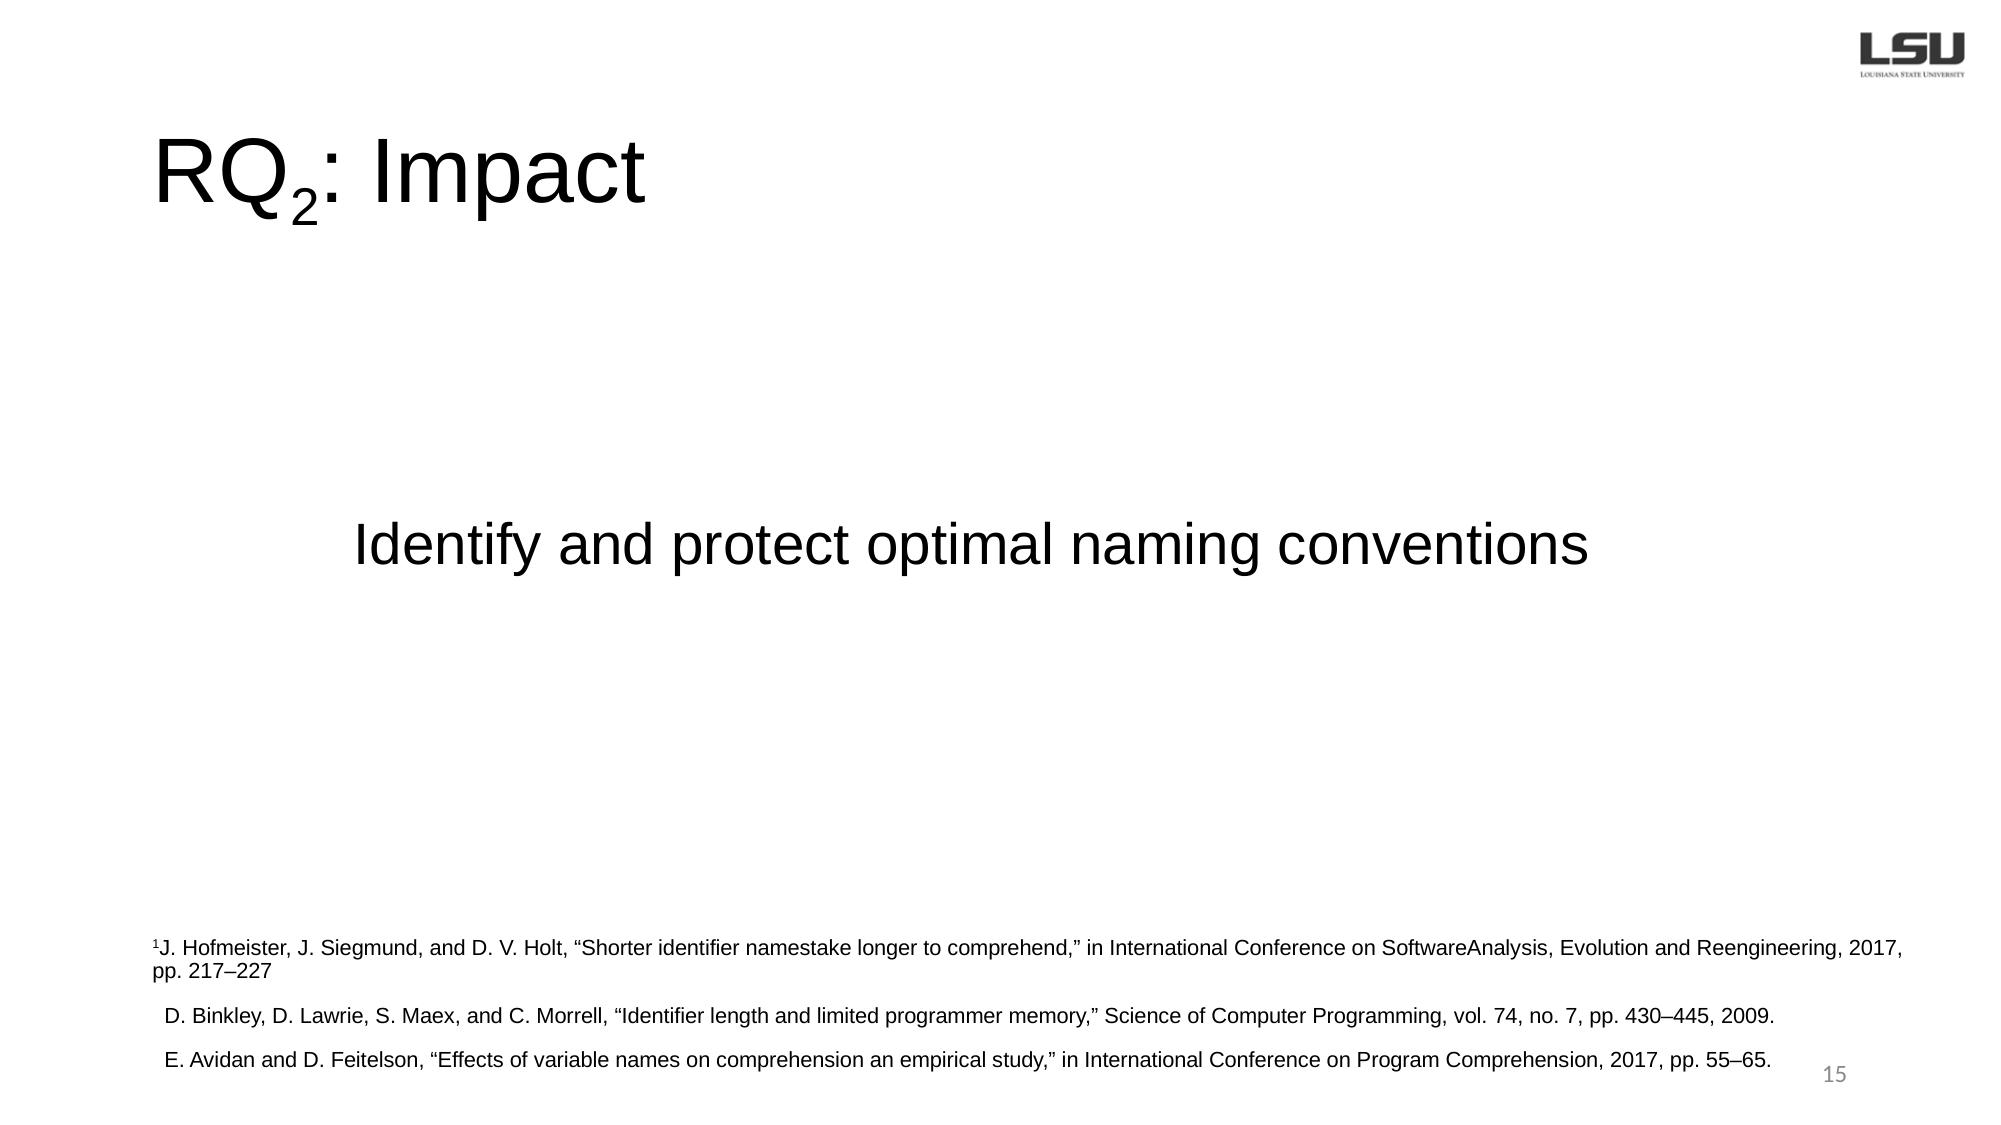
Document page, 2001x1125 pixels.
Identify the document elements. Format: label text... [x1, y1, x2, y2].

picture [1860, 26, 1965, 83]
list Identify and protect optimal naming conventions [118, 343, 1843, 785]
title RQ2: Impact [137, 59, 1863, 278]
slide_number 15 [1412, 1075, 1863, 1103]
text_box 1J. Hofmeister, J. Siegmund, and D. V. Holt, “Shorter identifier namestake longer to comprehend,” in International Conference on SoftwareAnalysis, Evolution and Reengineering, 2017, pp. 217–227 D. Binkley, D. Lawrie, S. Maex, and C. Morrell, “Identifier length and limited programmer memory,” Science of Computer Programming, vol. 74, no. 7, pp. 430–445, 2009. E. Avidan and D. Feitelson, “Effects of variable names on comprehension an empirical study,” in International Conference on Program Comprehension, 2017, pp. 55–65. [137, 928, 1923, 1075]
